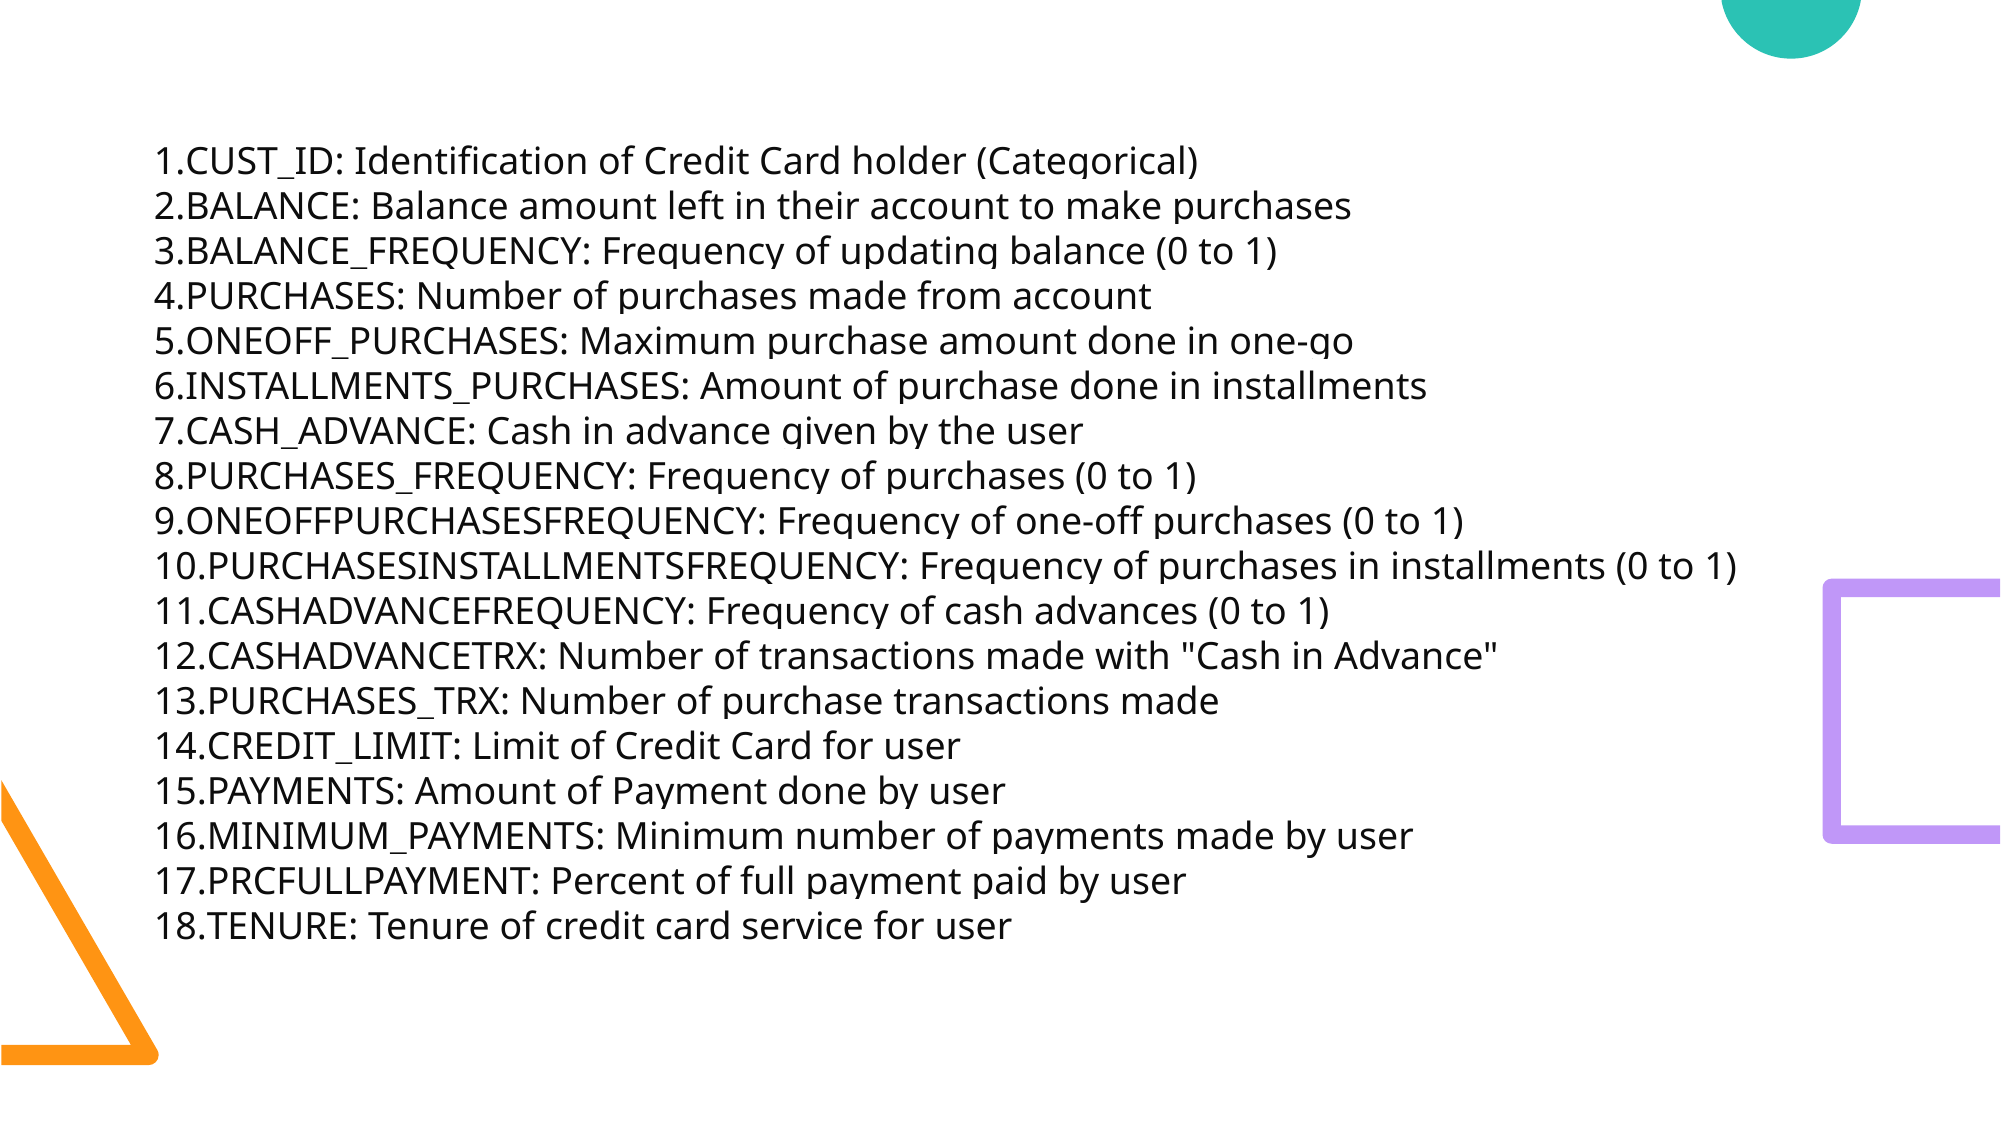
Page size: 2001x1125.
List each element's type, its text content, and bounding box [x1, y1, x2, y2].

text_box CUST_ID: Identification of Credit Card holder (Categorical) BALANCE: Balance amount left in their account to make purchases BALANCE_FREQUENCY: Frequency of updating balance (0 to 1) PURCHASES: Number of purchases made from account ONEOFF_PURCHASES: Maximum purchase amount done in one-go INSTALLMENTS_PURCHASES: Amount of purchase done in installments CASH_ADVANCE: Cash in advance given by the user PURCHASES_FREQUENCY: Frequency of purchases (0 to 1) ONEOFFPURCHASESFREQUENCY: Frequency of one-off purchases (0 to 1) PURCHASESINSTALLMENTSFREQUENCY: Frequency of purchases in installments (0 to 1) CASHADVANCEFREQUENCY: Frequency of cash advances (0 to 1) CASHADVANCETRX: Number of transactions made with "Cash in Advance" PURCHASES_TRX: Number of purchase transactions made CREDIT_LIMIT: Limit of Credit Card for user PAYMENTS: Amount of Payment done by user MINIMUM_PAYMENTS: Minimum number of payments made by user PRCFULLPAYMENT: Percent of full payment paid by user TENURE: Tenure of credit card service for user [139, 129, 1846, 1000]
